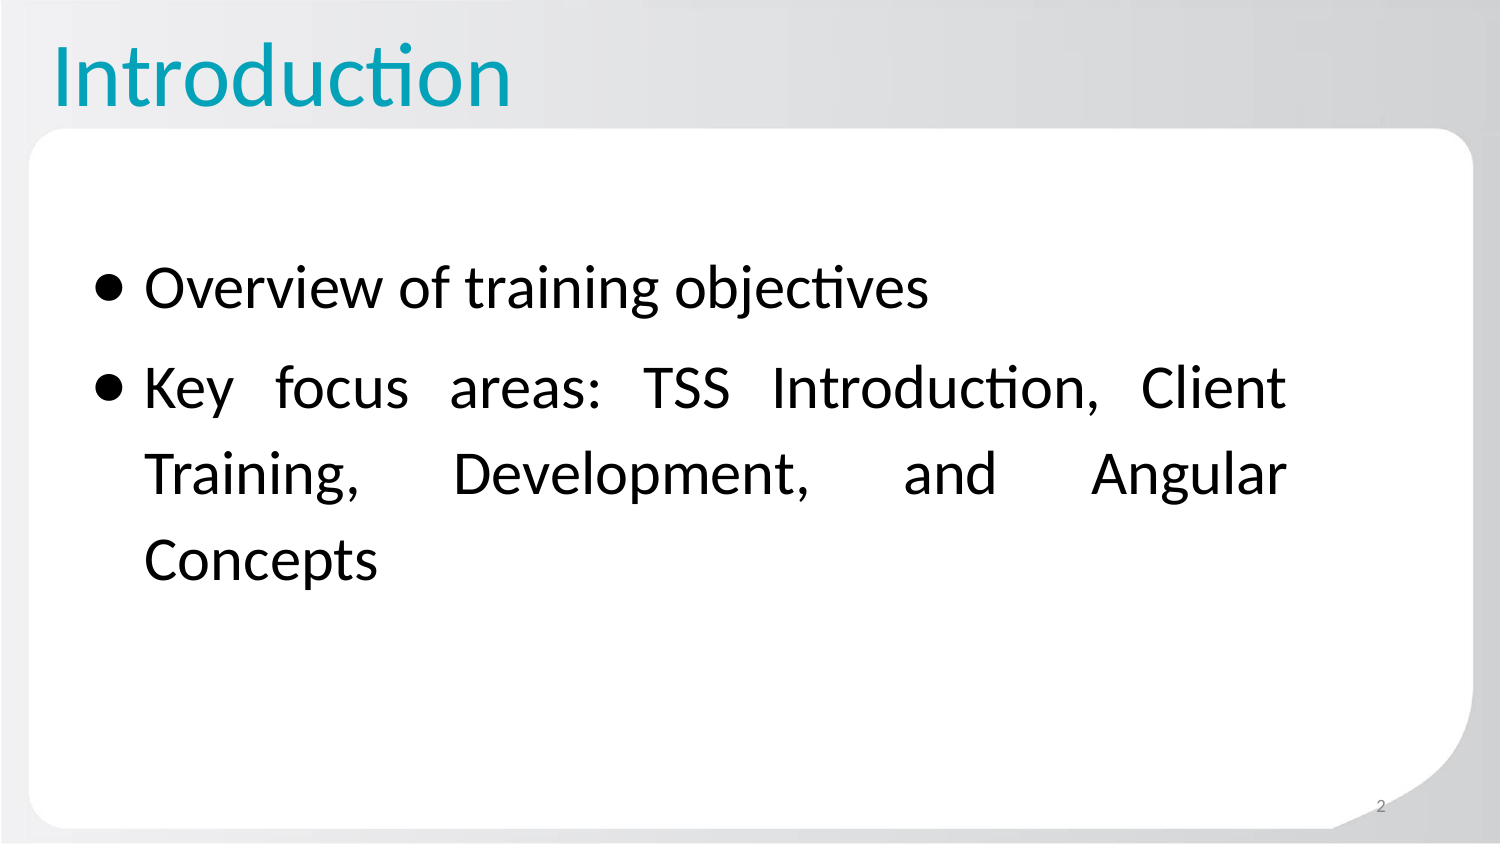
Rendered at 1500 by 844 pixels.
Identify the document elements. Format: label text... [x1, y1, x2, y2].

picture [0, 0, 1500, 844]
text_box Introduction [36, 0, 995, 140]
slide_number ‹#› [1059, 782, 1397, 827]
text_box Overview of training objectives Key focus areas: TSS Introduction, Client Training, Development, and Angular Concepts [73, 220, 1305, 609]
